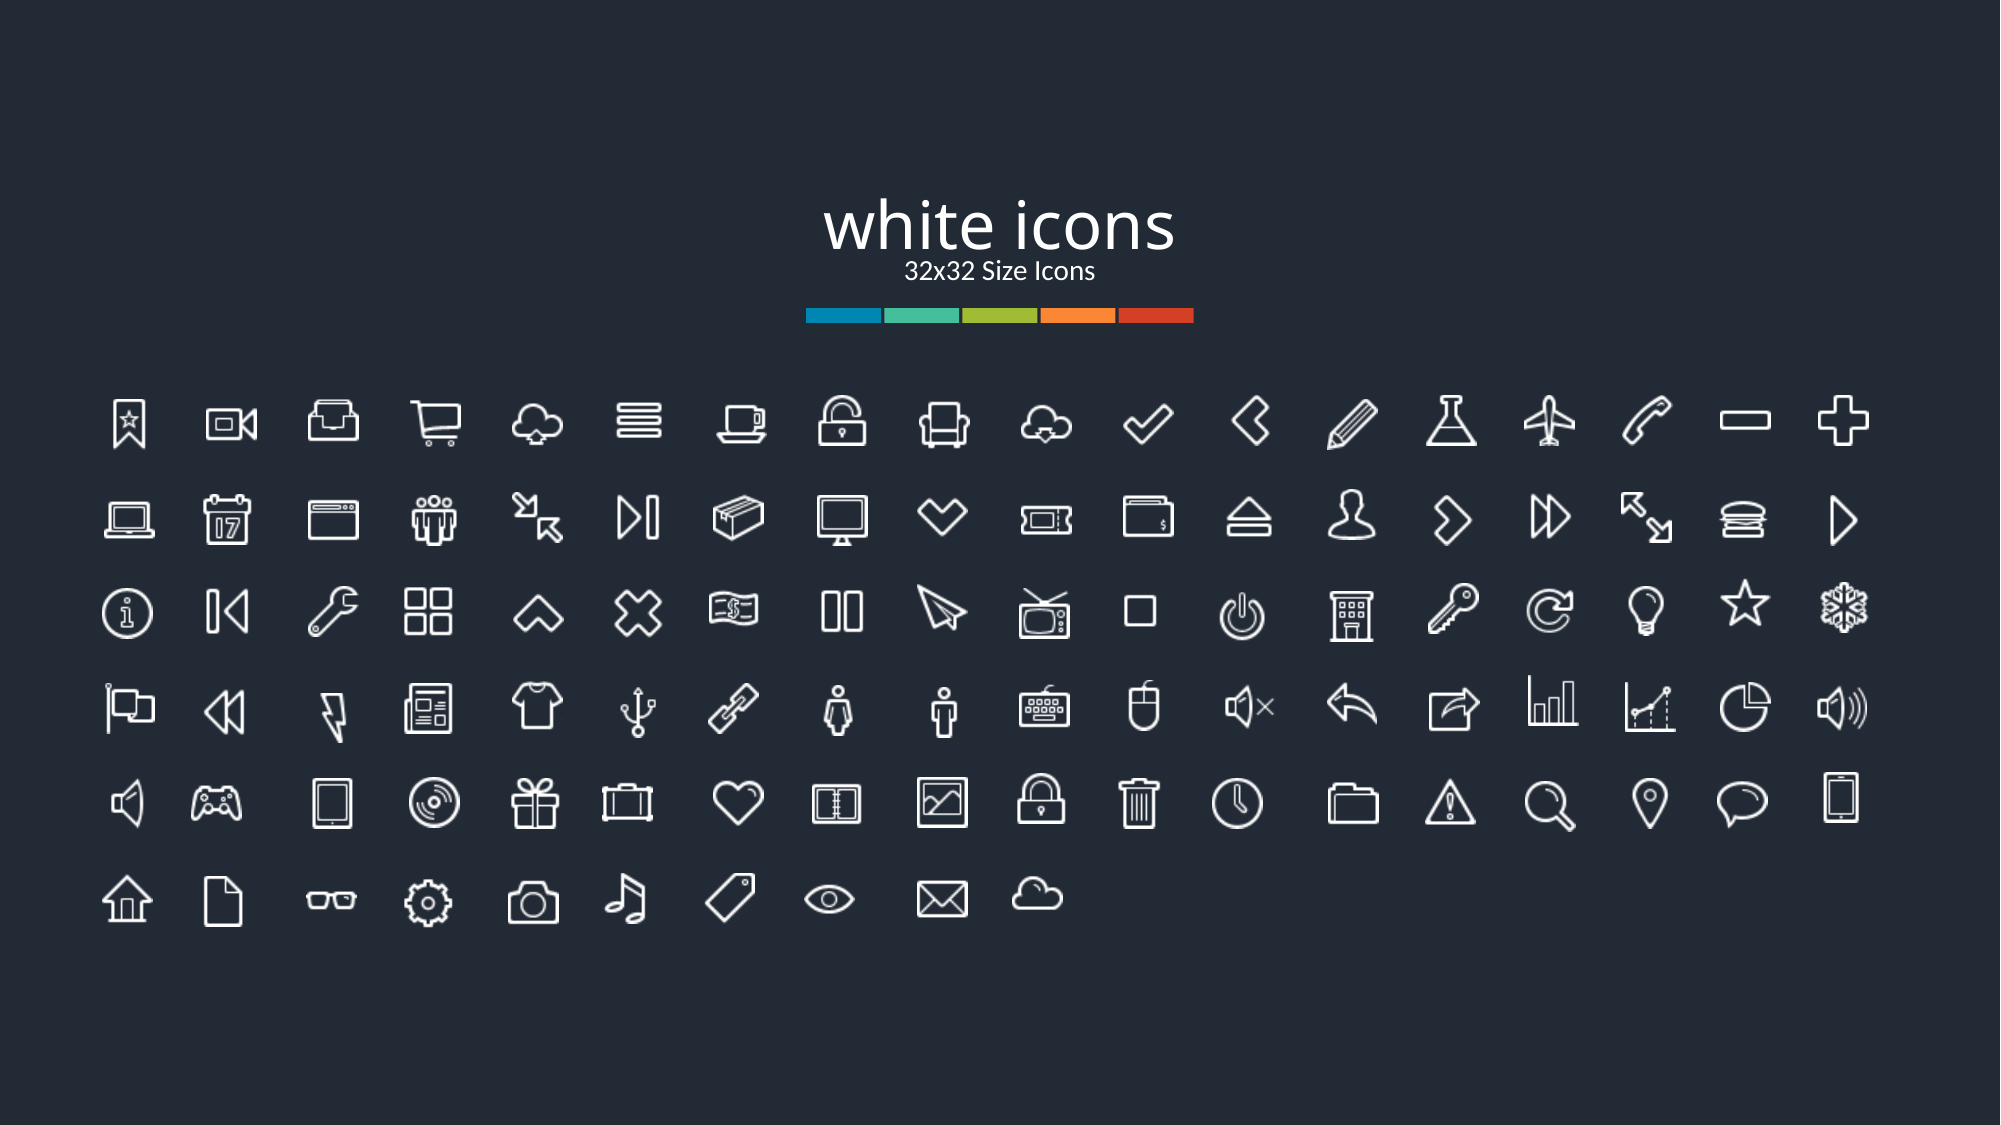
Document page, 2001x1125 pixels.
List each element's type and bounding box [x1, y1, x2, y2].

picture [1224, 682, 1275, 733]
picture [1428, 495, 1479, 546]
picture [1717, 780, 1768, 831]
picture [817, 395, 868, 446]
picture [1426, 395, 1477, 446]
picture [1524, 395, 1575, 446]
picture [1225, 395, 1276, 446]
picture [1720, 578, 1771, 629]
picture [1819, 582, 1870, 633]
picture [1021, 495, 1072, 546]
picture [1425, 777, 1476, 828]
picture [1326, 489, 1378, 540]
picture [512, 492, 563, 543]
picture [1212, 778, 1263, 829]
picture [513, 588, 564, 639]
picture [613, 588, 664, 639]
picture [104, 399, 155, 450]
picture [1019, 682, 1070, 733]
picture [1115, 586, 1166, 637]
picture [403, 683, 454, 734]
picture [704, 873, 755, 924]
picture [202, 494, 253, 545]
picture [602, 777, 653, 828]
picture [1428, 583, 1479, 634]
picture [1326, 591, 1378, 642]
picture [102, 588, 153, 639]
picture [817, 495, 868, 546]
picture [614, 395, 665, 446]
picture [613, 687, 664, 738]
picture [1326, 680, 1378, 731]
picture [102, 873, 153, 924]
picture [1012, 867, 1063, 919]
picture [1328, 778, 1379, 829]
picture [1818, 495, 1869, 546]
picture [599, 873, 650, 924]
picture [202, 586, 253, 637]
picture [804, 874, 855, 926]
picture [1816, 683, 1867, 734]
picture [1816, 772, 1867, 823]
picture [1327, 399, 1378, 450]
picture [308, 586, 359, 637]
picture [613, 492, 664, 543]
picture [1622, 395, 1673, 446]
picture [308, 395, 359, 446]
picture [1021, 399, 1072, 450]
picture [1720, 395, 1771, 446]
picture [919, 687, 970, 738]
picture [1625, 682, 1676, 733]
picture [713, 492, 764, 543]
picture [1524, 586, 1575, 637]
picture [1224, 492, 1275, 543]
picture [1019, 588, 1070, 639]
picture [308, 494, 359, 545]
picture [1123, 399, 1174, 450]
picture [709, 584, 760, 635]
picture [1818, 395, 1869, 446]
picture [1217, 591, 1268, 642]
picture [716, 399, 767, 450]
picture [104, 494, 155, 545]
picture [191, 778, 242, 829]
picture [403, 878, 454, 929]
picture [917, 873, 968, 924]
picture [410, 399, 461, 450]
picture [917, 777, 968, 828]
picture [1528, 675, 1579, 726]
picture [206, 399, 257, 450]
picture [813, 685, 864, 736]
picture [1718, 495, 1769, 546]
picture [919, 399, 970, 450]
picture [817, 586, 868, 637]
picture [510, 778, 561, 829]
picture [198, 687, 249, 738]
text_box [0, 175, 2000, 324]
picture [812, 778, 863, 829]
picture [512, 399, 563, 450]
picture [1720, 682, 1771, 733]
picture [409, 495, 460, 546]
picture [104, 683, 155, 734]
picture [198, 876, 249, 927]
picture [1525, 781, 1576, 832]
picture [1625, 778, 1676, 829]
picture [403, 586, 454, 637]
picture [713, 778, 764, 829]
picture [1123, 491, 1174, 542]
picture [308, 778, 359, 829]
picture [1621, 492, 1672, 543]
picture [102, 778, 153, 829]
picture [1114, 778, 1165, 829]
picture [1118, 680, 1169, 731]
picture [512, 680, 563, 731]
picture [1016, 773, 1067, 824]
picture [1621, 586, 1672, 637]
picture [1429, 685, 1480, 736]
picture [308, 693, 359, 744]
picture [306, 876, 357, 927]
picture [917, 492, 968, 543]
picture [1525, 491, 1576, 542]
picture [708, 683, 759, 734]
picture [508, 878, 559, 929]
picture [917, 583, 968, 634]
picture [409, 777, 460, 828]
